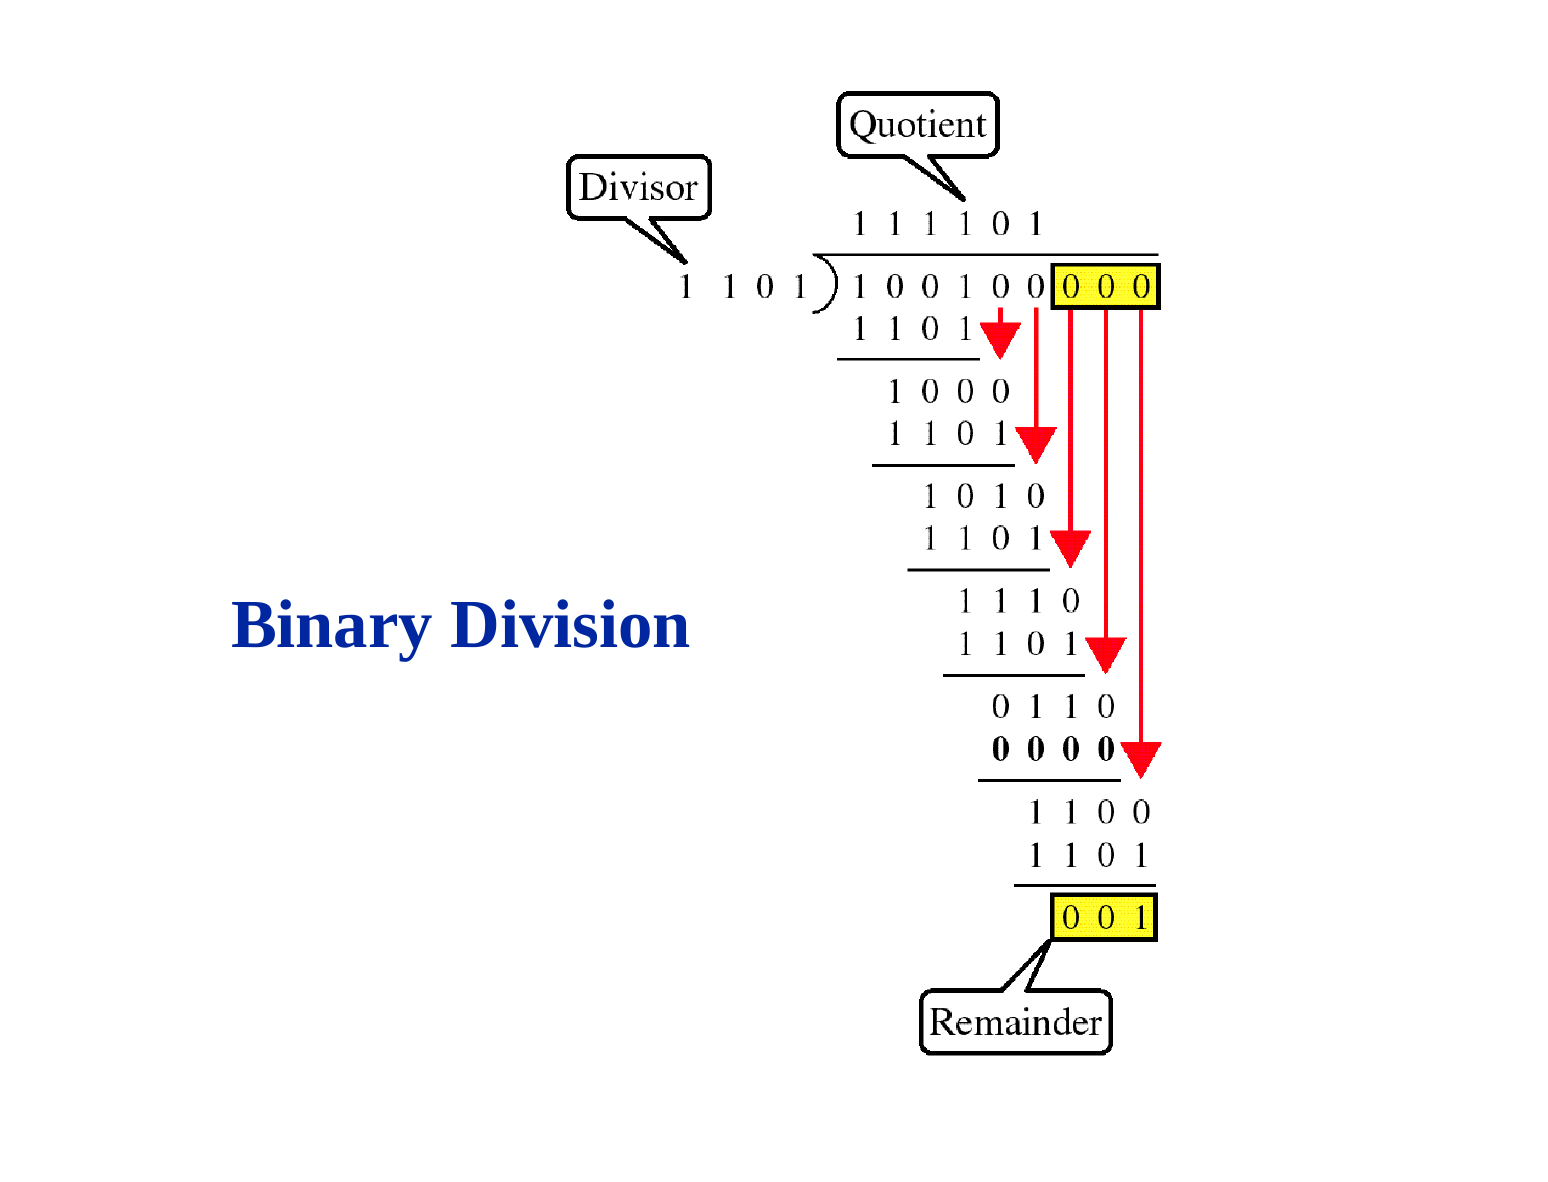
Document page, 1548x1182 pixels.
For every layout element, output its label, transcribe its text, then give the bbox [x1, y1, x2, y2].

text_box Binary Division [215, 571, 560, 670]
picture [565, 90, 1163, 1056]
